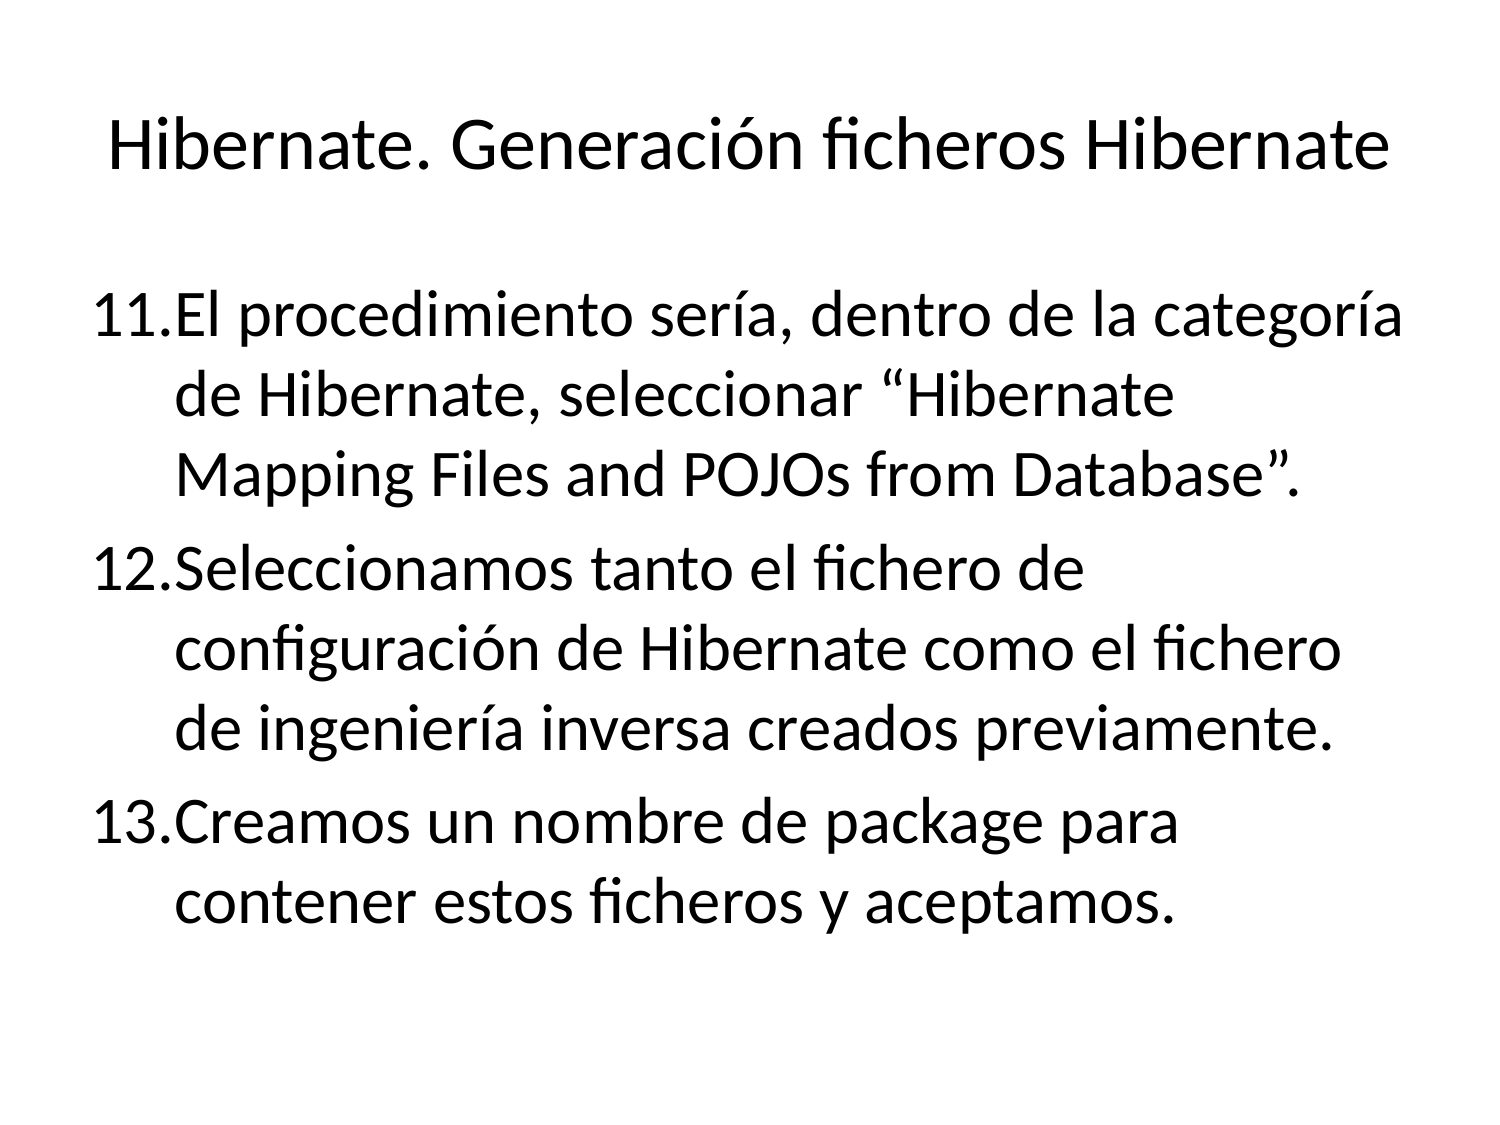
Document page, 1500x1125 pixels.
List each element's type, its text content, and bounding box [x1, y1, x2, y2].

title Hibernate. Generación ficheros Hibernate [75, 45, 1425, 233]
list El procedimiento sería, dentro de la categoría de Hibernate, seleccionar “Hibernate Mapping Files and POJOs from Database”. Seleccionamos tanto el fichero de configuración de Hibernate como el fichero de ingeniería inversa creados previamente. Creamos un nombre de package para contener estos ficheros y aceptamos. [75, 262, 1425, 1005]
